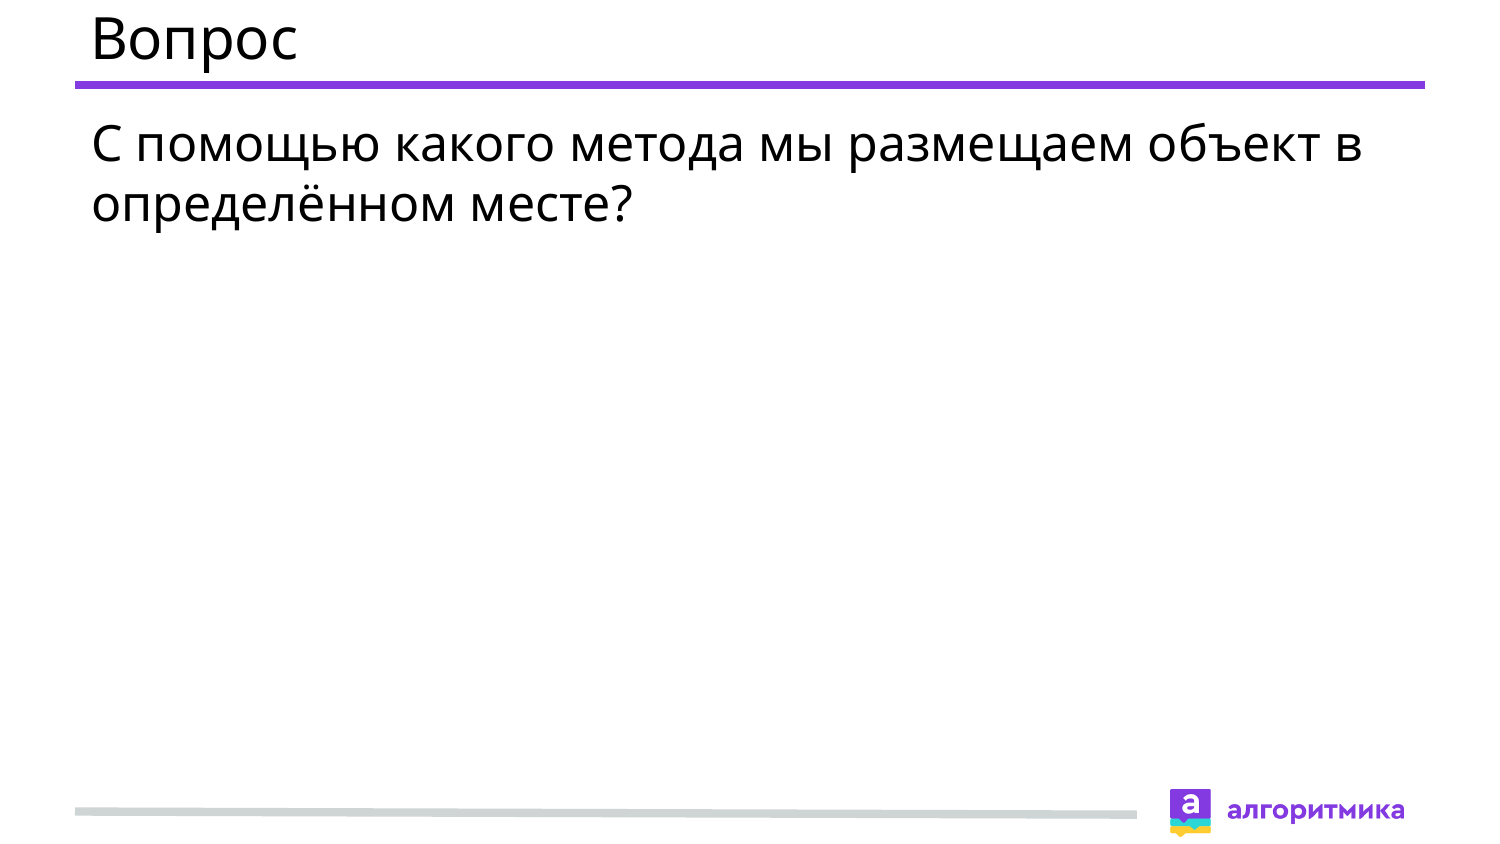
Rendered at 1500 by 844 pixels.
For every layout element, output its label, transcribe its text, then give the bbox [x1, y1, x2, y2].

list С помощью какого метода мы размещаем объект в определённом месте? [75, 96, 1425, 283]
title Вопрос [75, 0, 1425, 73]
picture [1170, 789, 1404, 837]
